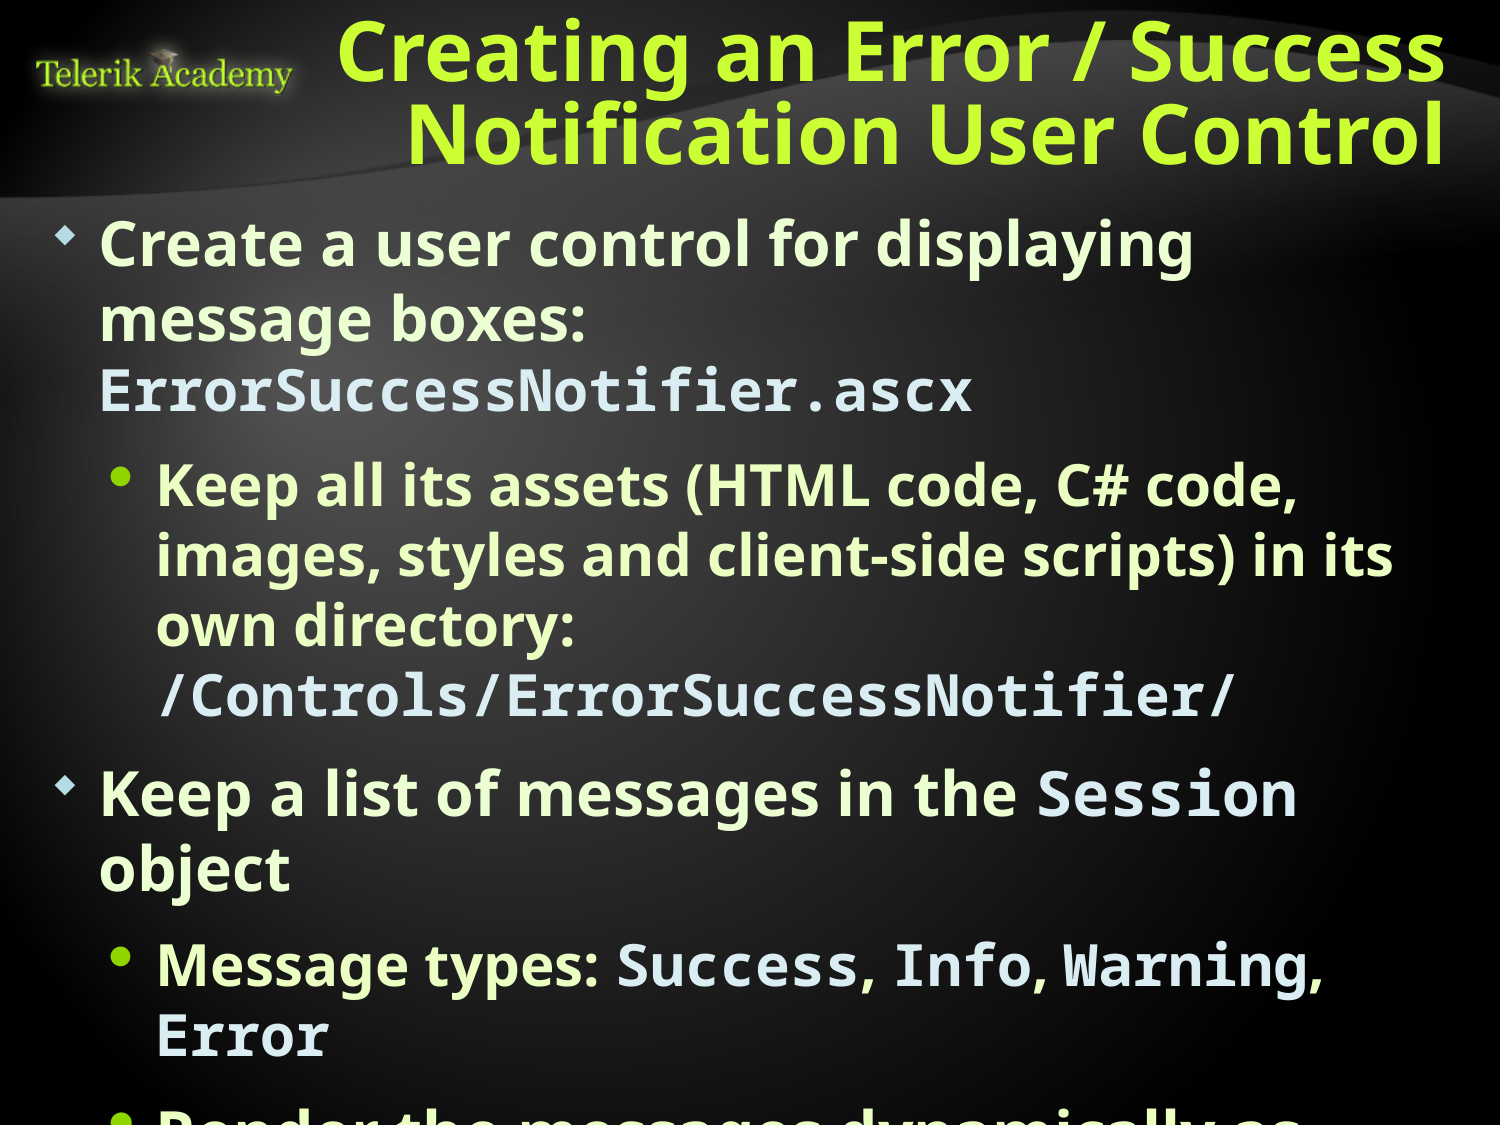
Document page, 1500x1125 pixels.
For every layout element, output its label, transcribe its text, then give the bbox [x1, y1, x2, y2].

picture [0, 0, 1500, 1125]
list Create a user control for displaying message boxes: ErrorSuccessNotifier.ascx Keep all its assets (HTML code, C# code, images, styles and client-side scripts) in its own directory: /Controls/ErrorSuccessNotifier/ Keep a list of messages in the Session object Message types: Success, Info, Warning, Error Render the messages dynamically as panels Include the CSS and client-side scripts on demand through the ClientScriptManager [37, 196, 1463, 1100]
title Creating an Error / Success Notification User Control [300, 22, 1463, 173]
